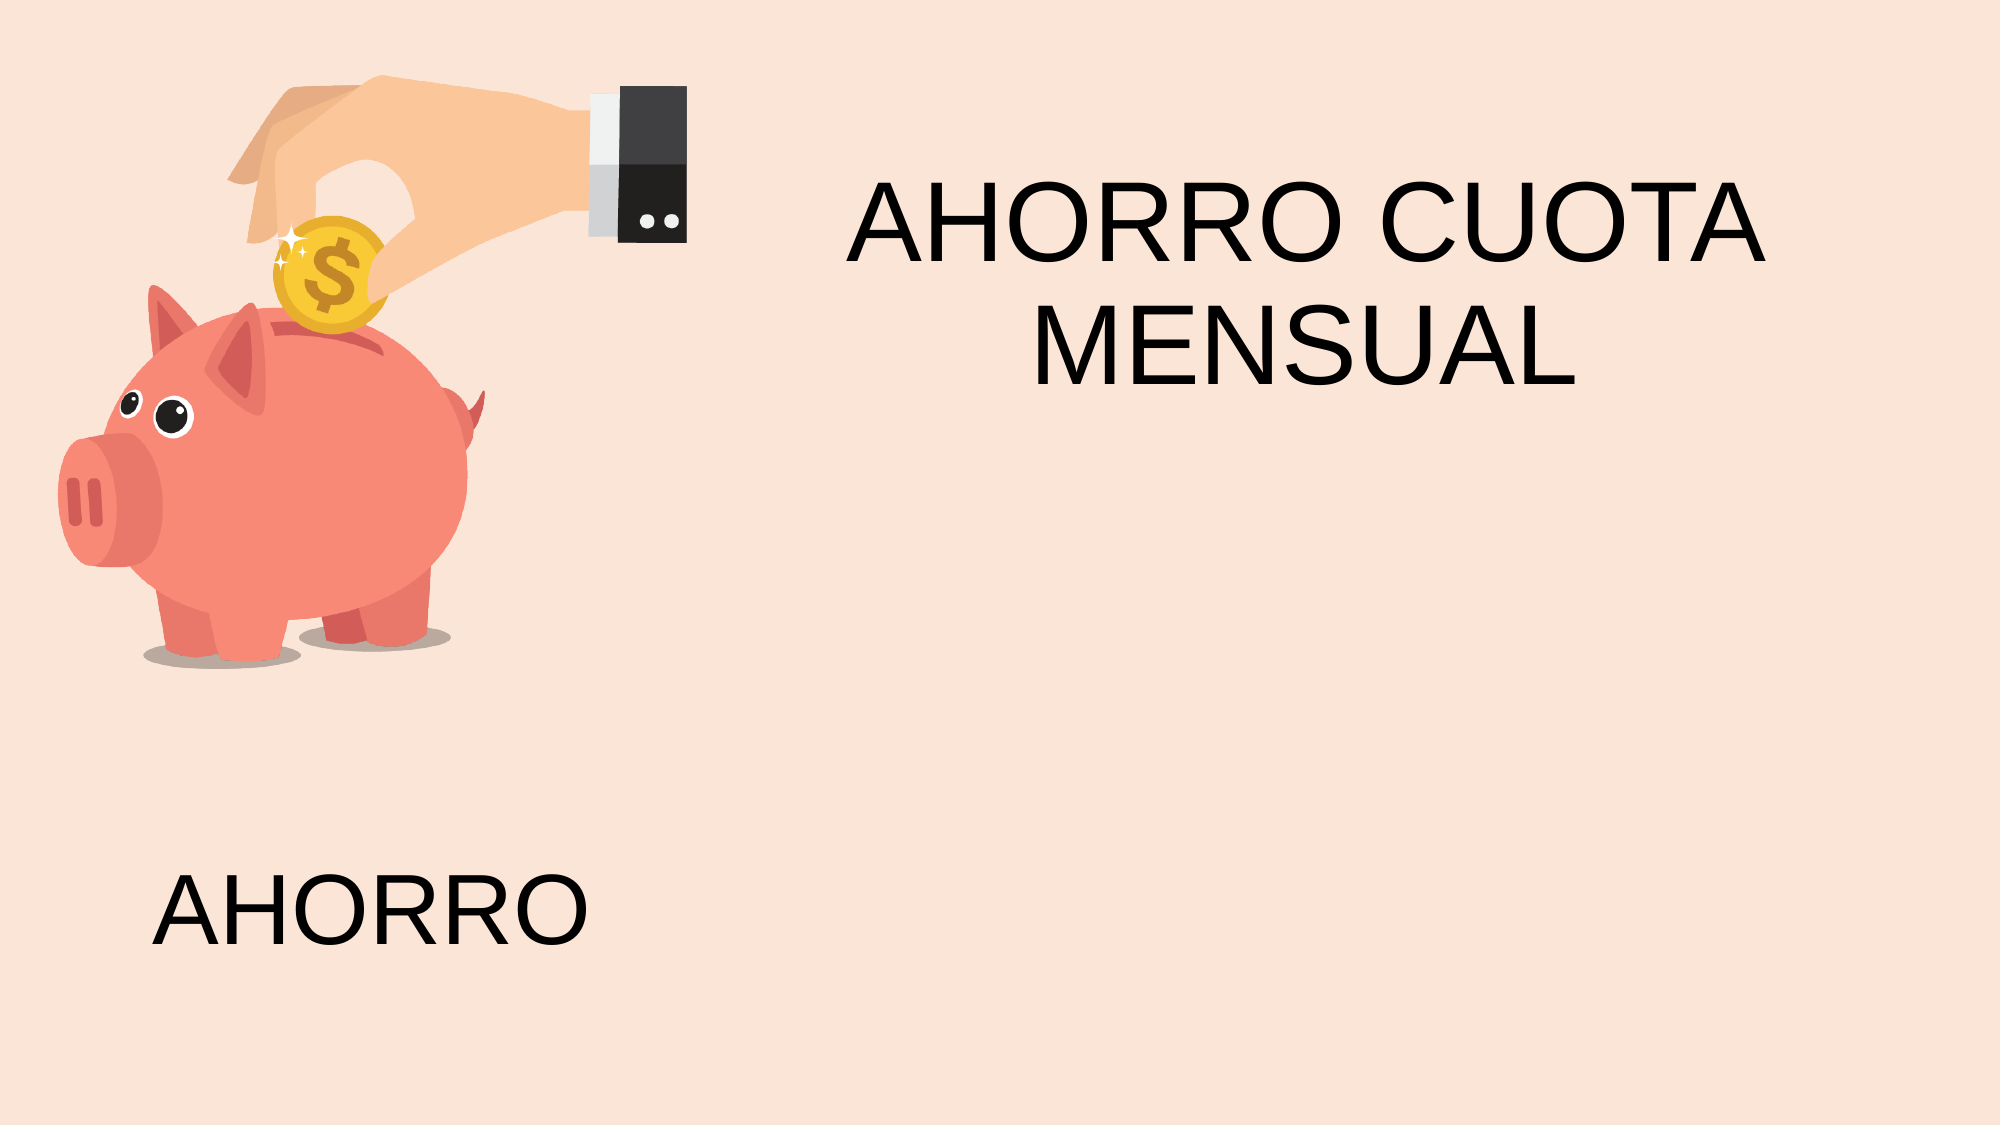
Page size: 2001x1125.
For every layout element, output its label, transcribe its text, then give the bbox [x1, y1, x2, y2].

list AHORRO CUOTA MENSUAL [716, 155, 1893, 419]
list AHORRO [57, 850, 687, 990]
picture [57, 75, 687, 669]
